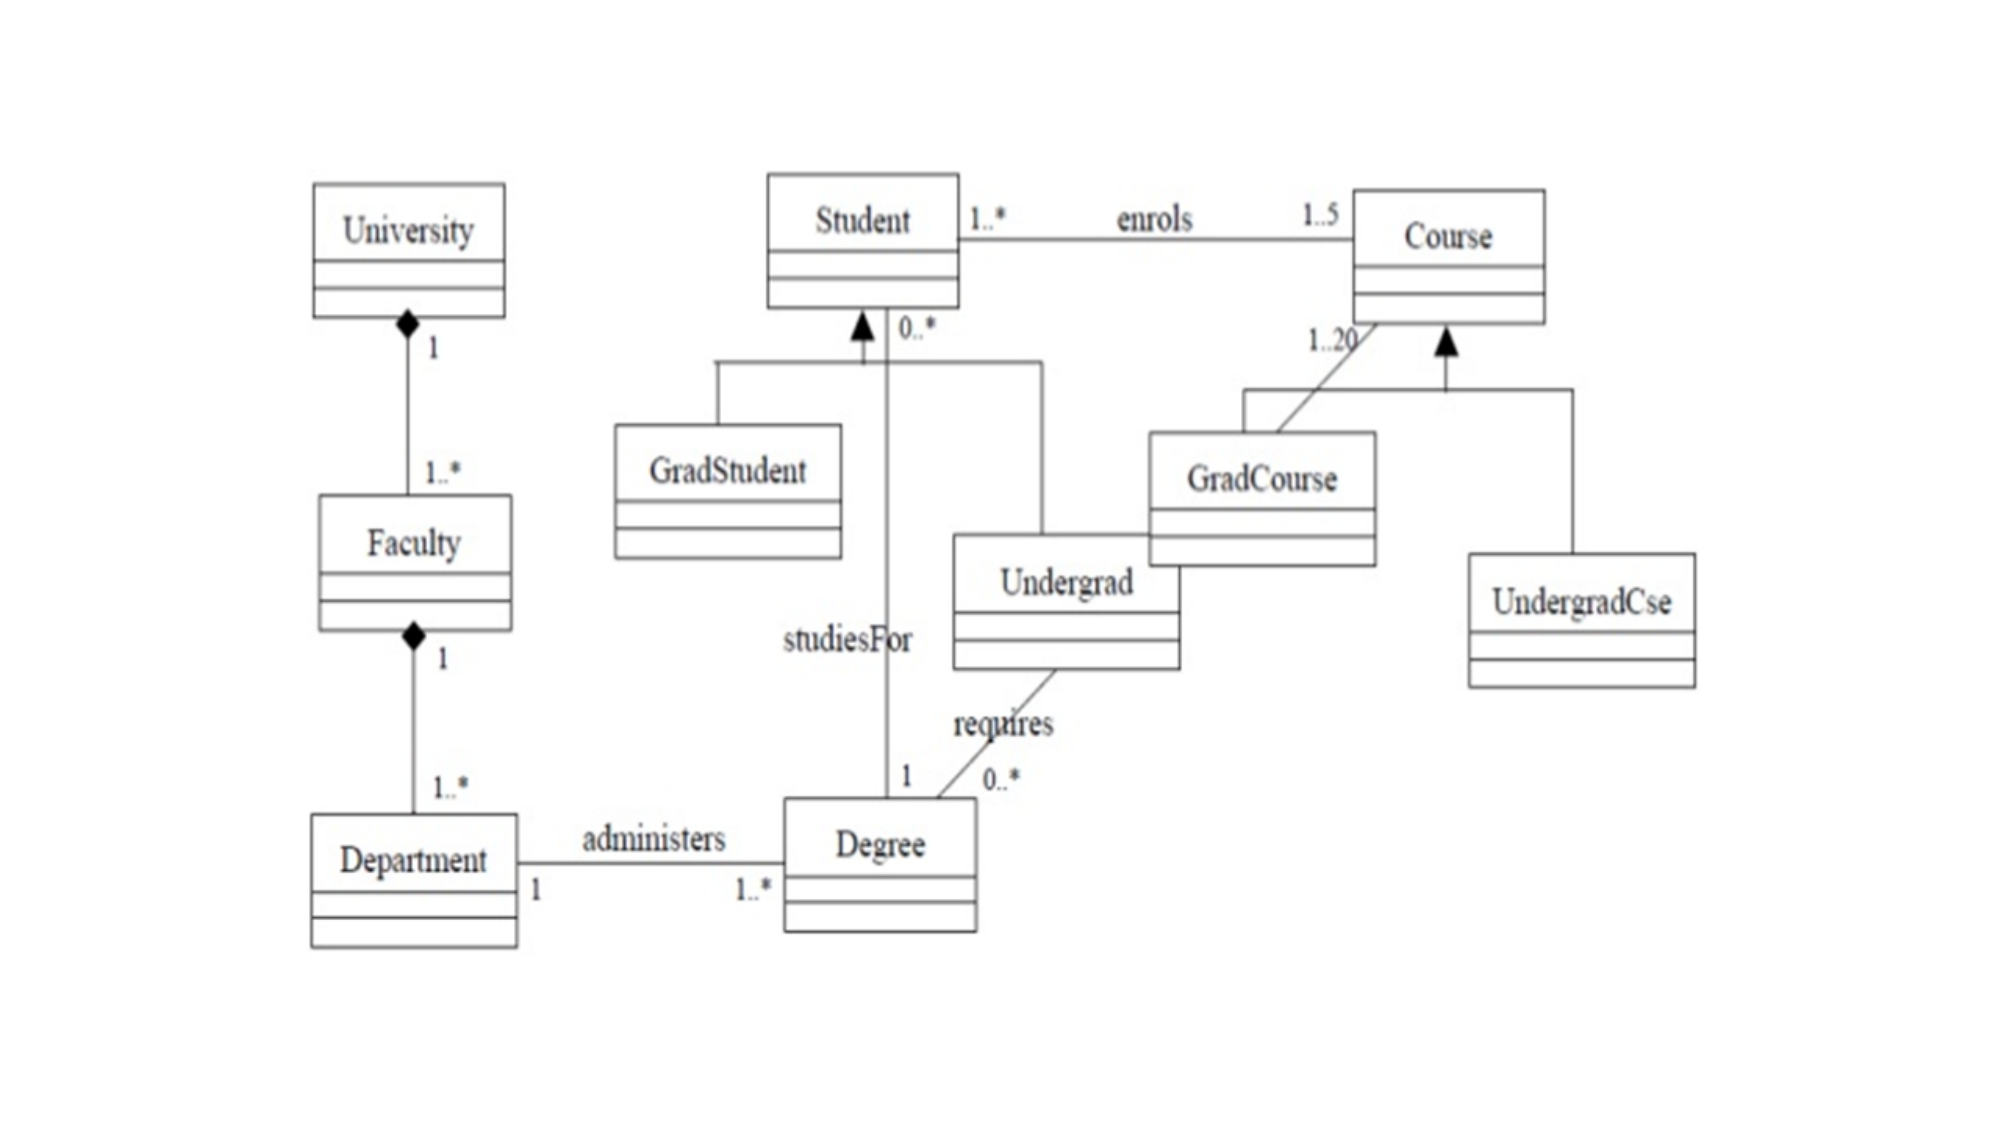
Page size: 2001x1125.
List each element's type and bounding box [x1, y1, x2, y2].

picture [291, 169, 1709, 956]
